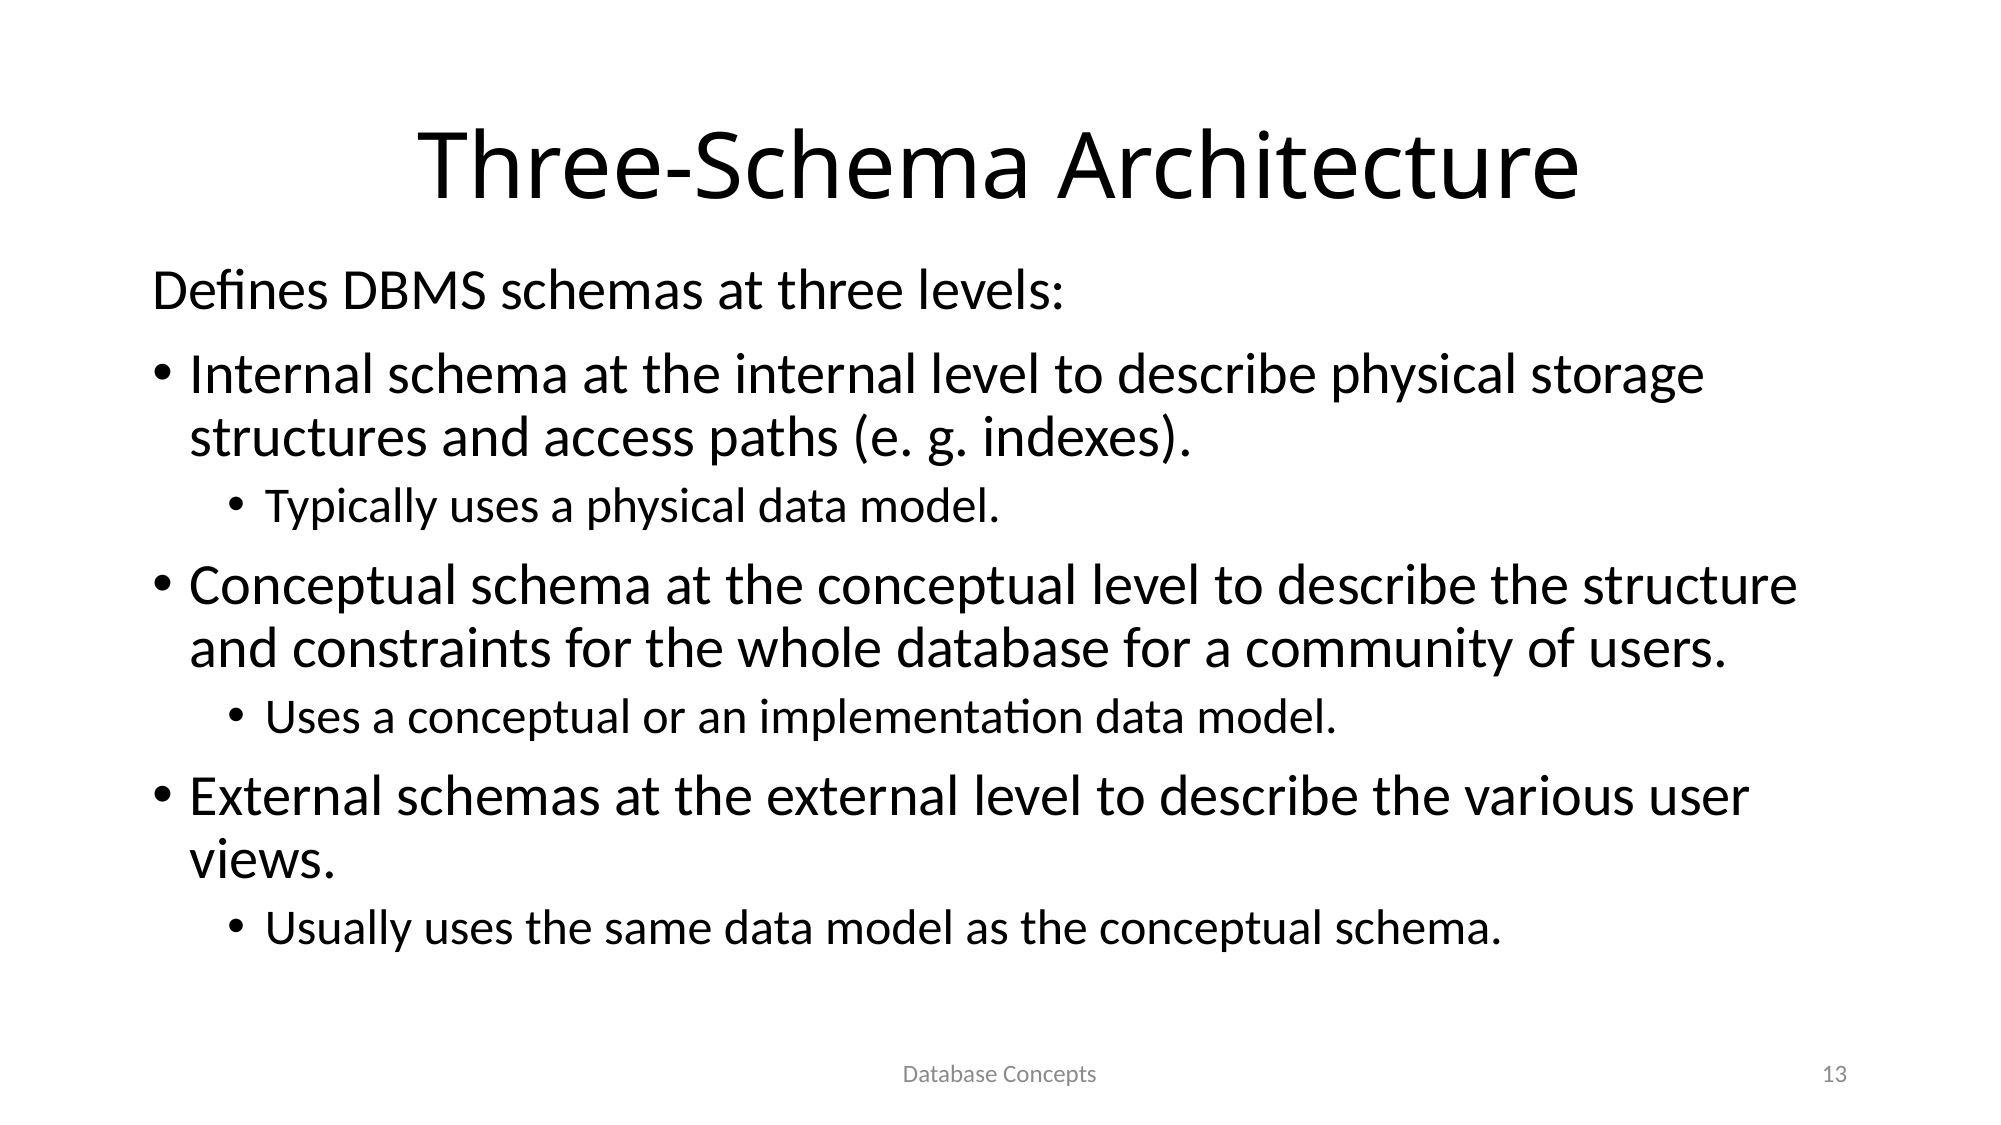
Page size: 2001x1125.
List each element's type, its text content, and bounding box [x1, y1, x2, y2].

slide_number 13 [1412, 1042, 1863, 1103]
list Defines DBMS schemas at three levels: Internal schema at the internal level to describe physical storage structures and access paths (e. g. indexes). Typically uses a physical data model. Conceptual schema at the conceptual level to describe the structure and constraints for the whole database for a community of users. Uses a conceptual or an implementation data model. External schemas at the external level to describe the various user views. Usually uses the same data model as the conceptual schema. [137, 252, 1863, 1060]
footer Database Concepts [662, 1042, 1338, 1103]
title Three-Schema Architecture [137, 59, 1863, 252]
